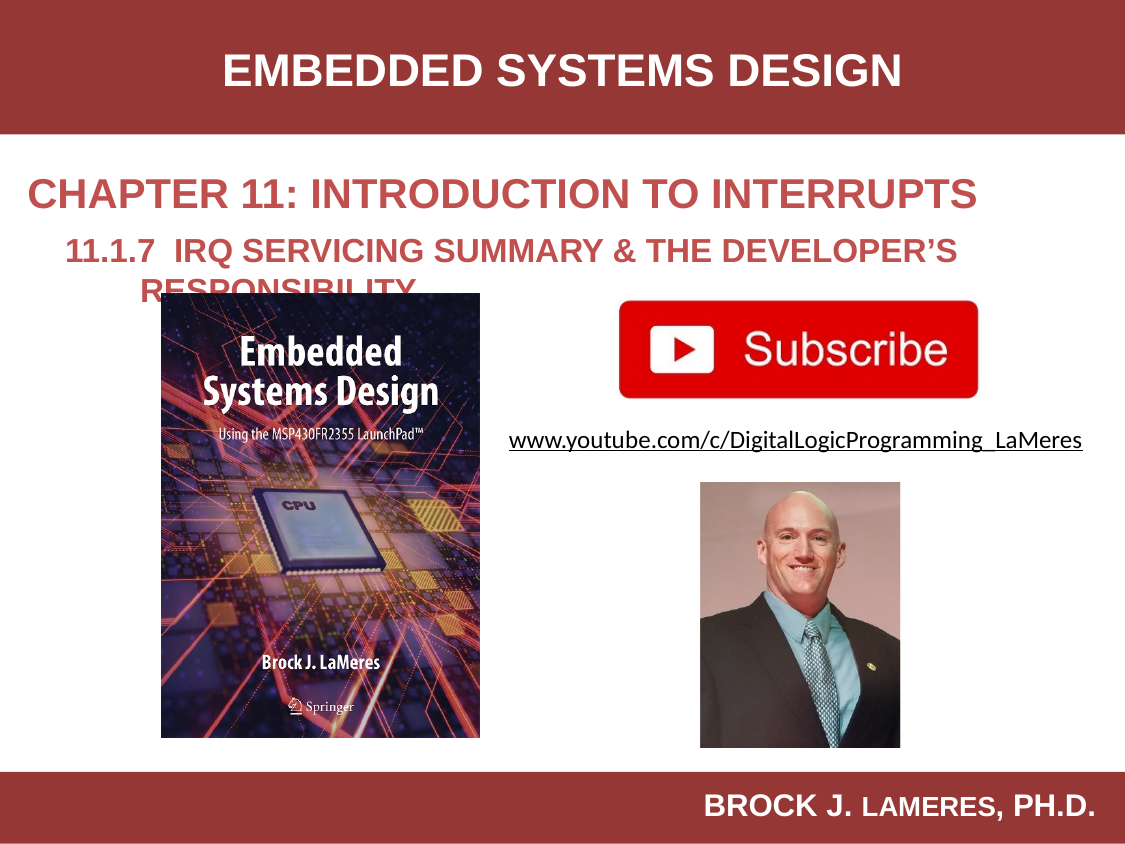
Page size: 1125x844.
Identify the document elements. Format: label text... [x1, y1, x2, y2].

text_box [0, 770, 1125, 844]
picture [700, 482, 901, 748]
text_box Chapter 11: Introduction to Interrupts [12, 159, 1100, 225]
text_box www.youtube.com/c/DigitalLogicProgramming_LaMeres [493, 415, 1119, 461]
picture [616, 297, 980, 400]
text_box 11.1.7 IRQ Servicing Summary & The Developer’s Responsibility [49, 221, 1113, 282]
title Embedded Systems Design [0, 1, 1125, 135]
subtitle Brock J. LaMeres, Ph.D. [687, 777, 1113, 832]
picture [161, 292, 480, 739]
